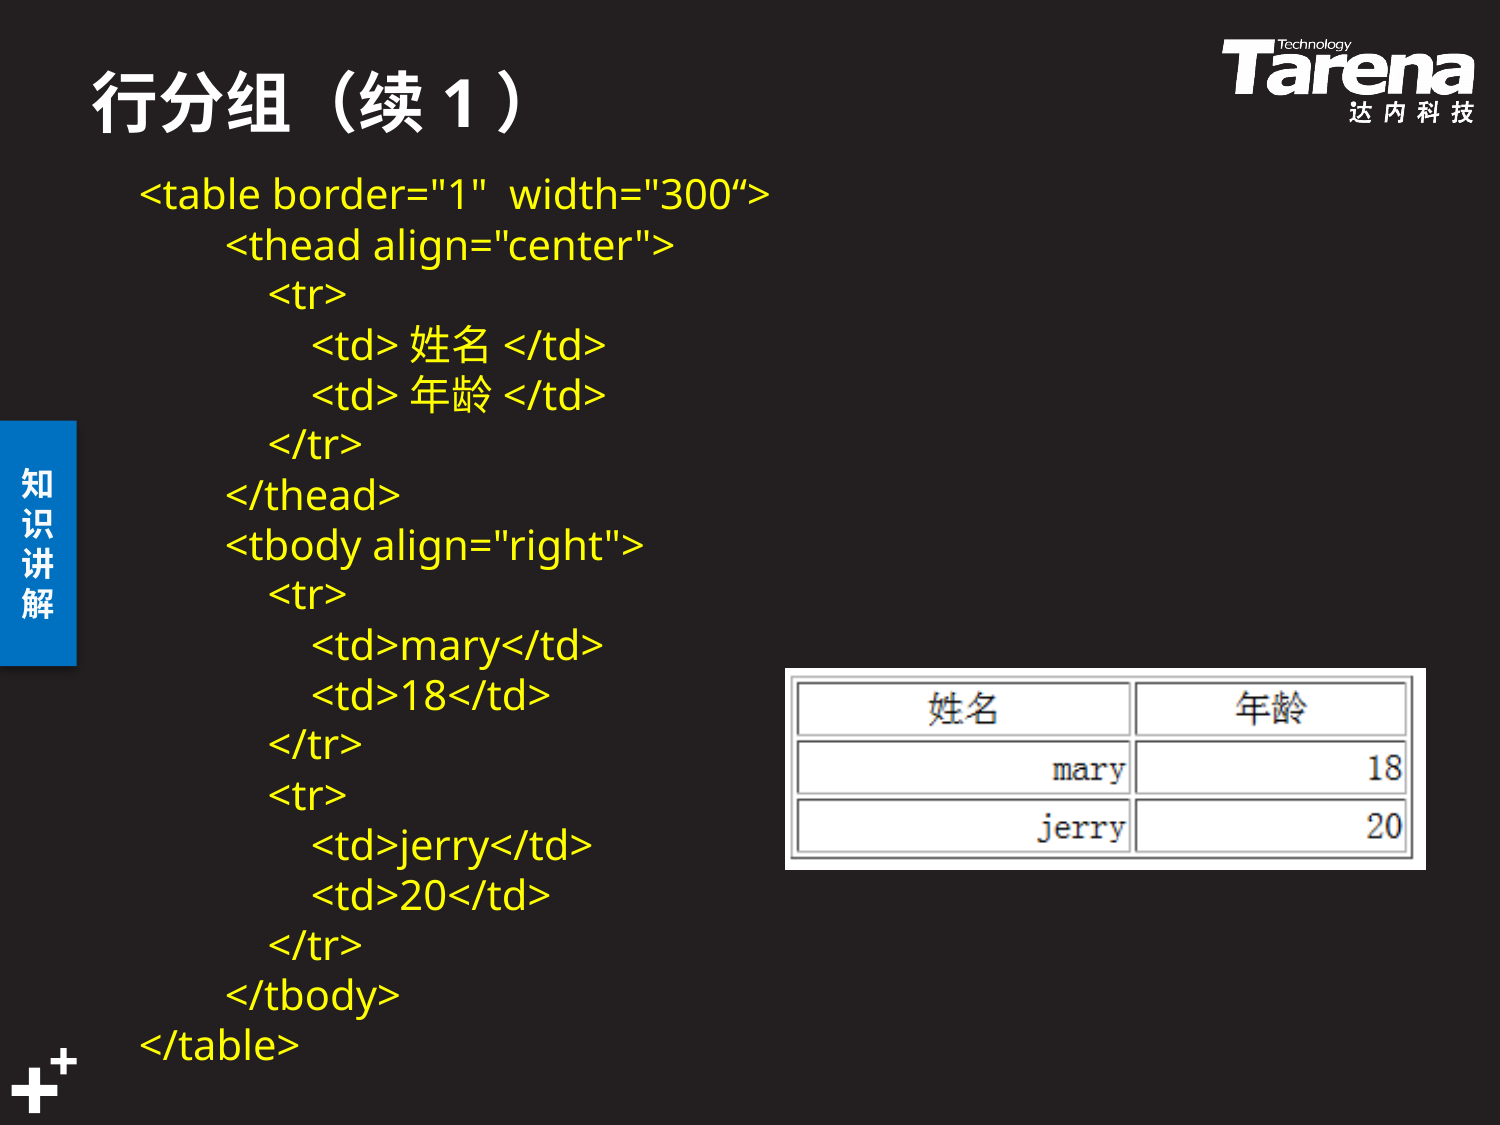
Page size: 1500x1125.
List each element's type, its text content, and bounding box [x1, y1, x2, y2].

text_box <table border="1" width="300“> <thead align="center"> <tr> <td>姓名</td> <td>年龄</td> </tr> </thead> <tbody align="right"> <tr> <td>mary</td> <td>18</td> </tr> <tr> <td>jerry</td> <td>20</td> </tr> </tbody> </table> [123, 160, 916, 1076]
title 行分组（续1） [76, 42, 1188, 160]
picture [1222, 39, 1475, 123]
picture [785, 668, 1426, 870]
